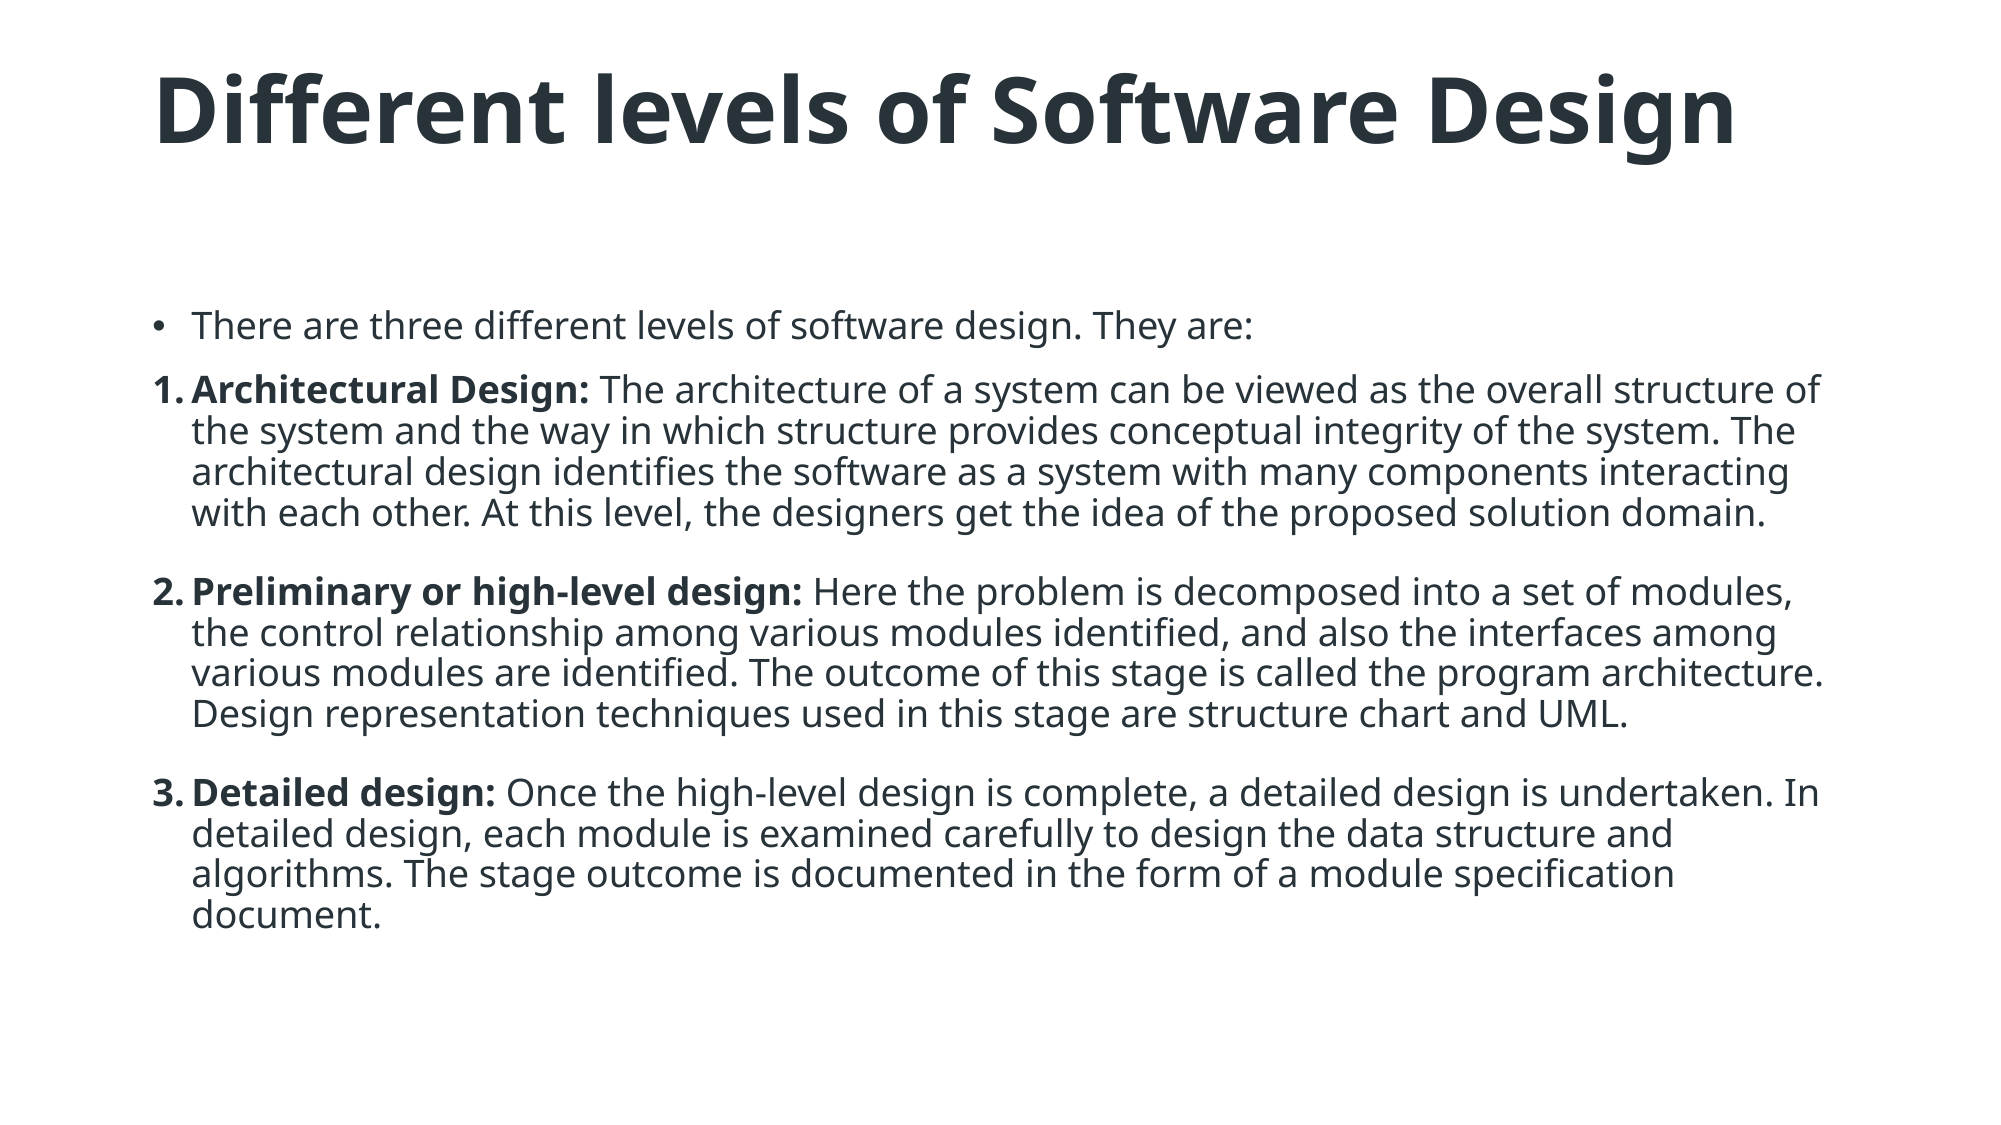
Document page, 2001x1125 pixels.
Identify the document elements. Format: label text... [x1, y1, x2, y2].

list There are three different levels of software design. They are: Architectural Design: The architecture of a system can be viewed as the overall structure of the system and the way in which structure provides conceptual integrity of the system. The architectural design identifies the software as a system with many components interacting with each other. At this level, the designers get the idea of the proposed solution domain. Preliminary or high-level design: Here the problem is decomposed into a set of modules, the control relationship among various modules identified, and also the interfaces among various modules are identified. The outcome of this stage is called the program architecture. Design representation techniques used in this stage are structure chart and UML. Detailed design: Once the high-level design is complete, a detailed design is undertaken. In detailed design, each module is examined carefully to design the data structure and algorithms. The stage outcome is documented in the form of a module specification document. [137, 299, 1863, 1014]
title Different levels of Software Design [137, 59, 1863, 278]
